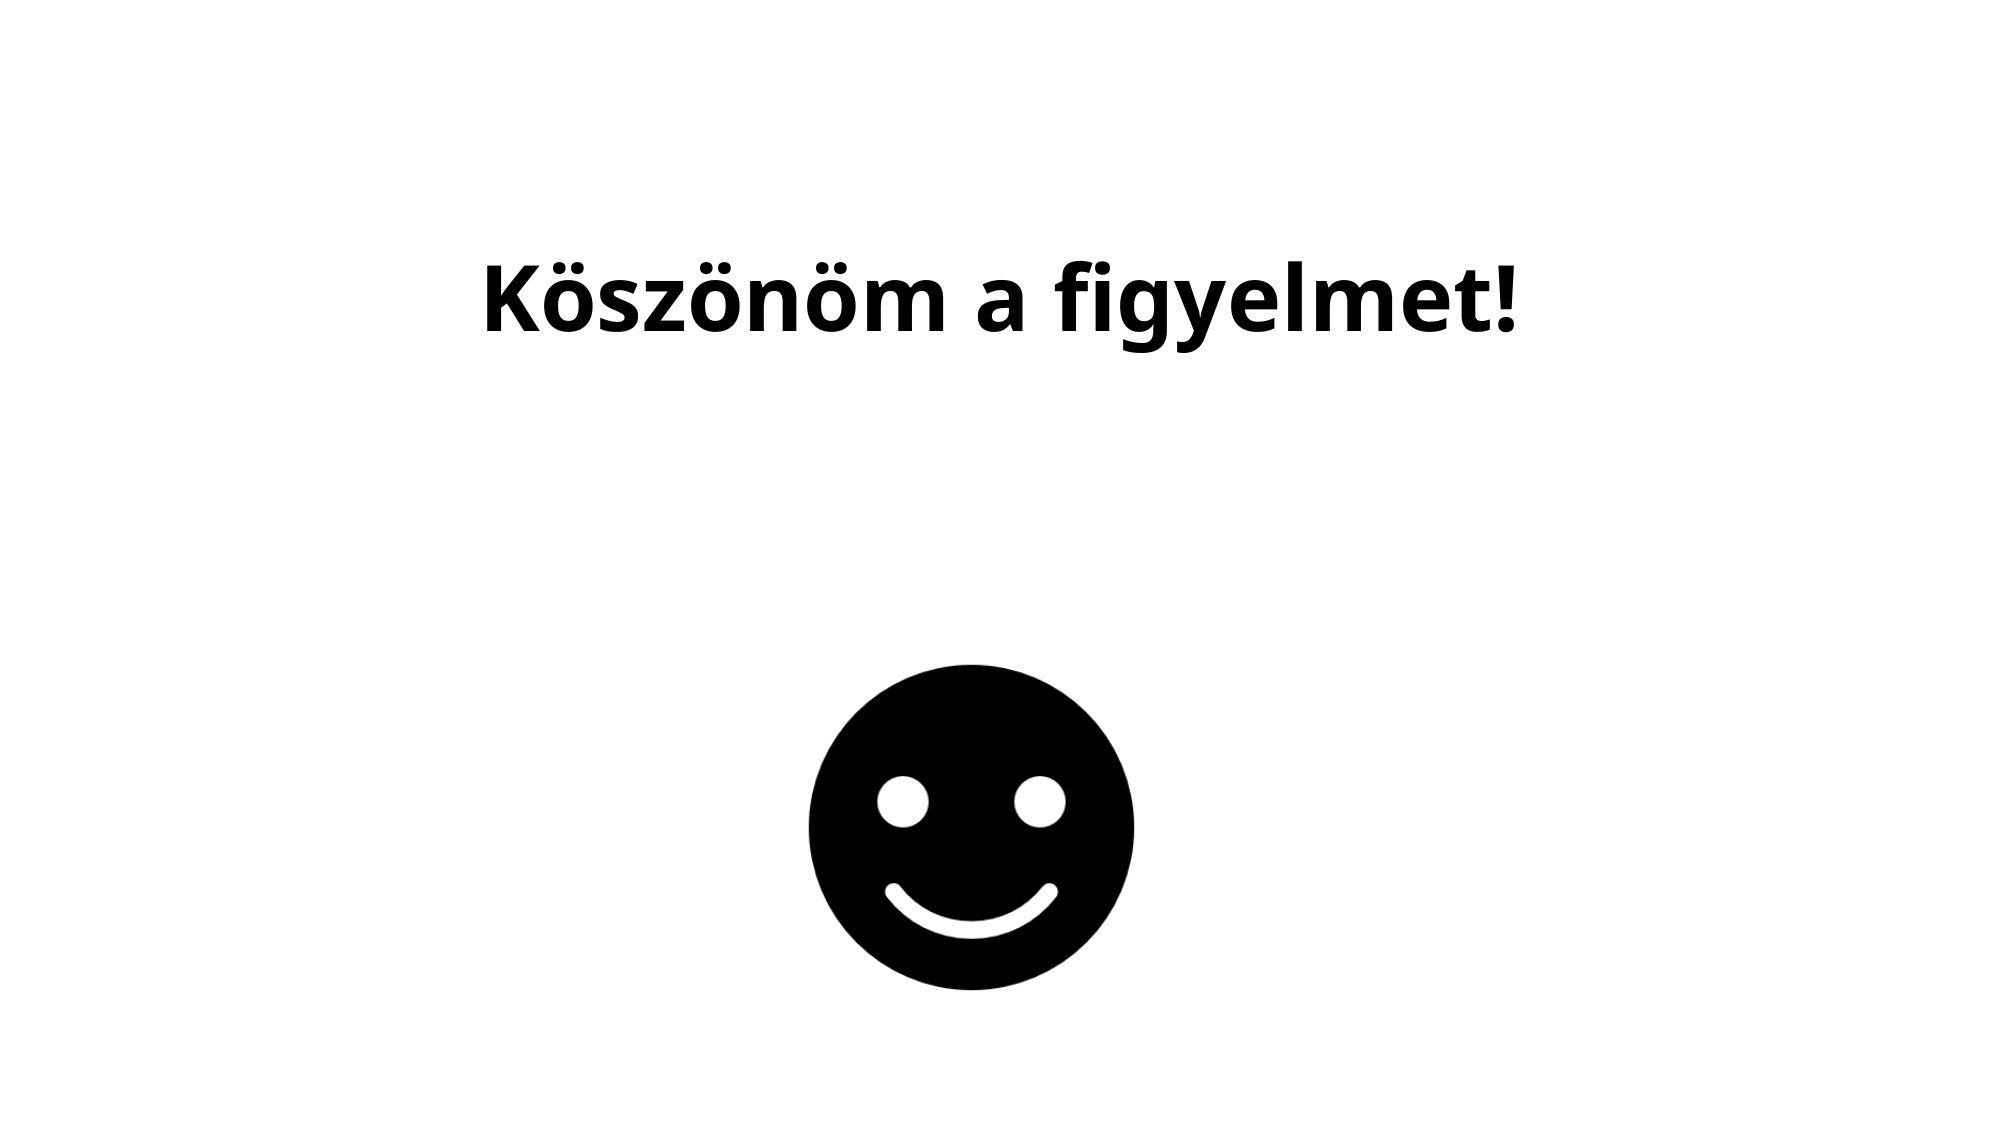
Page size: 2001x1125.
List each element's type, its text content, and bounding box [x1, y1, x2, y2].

title Köszönöm a figyelmet! [137, 184, 1863, 420]
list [766, 622, 1177, 1033]
